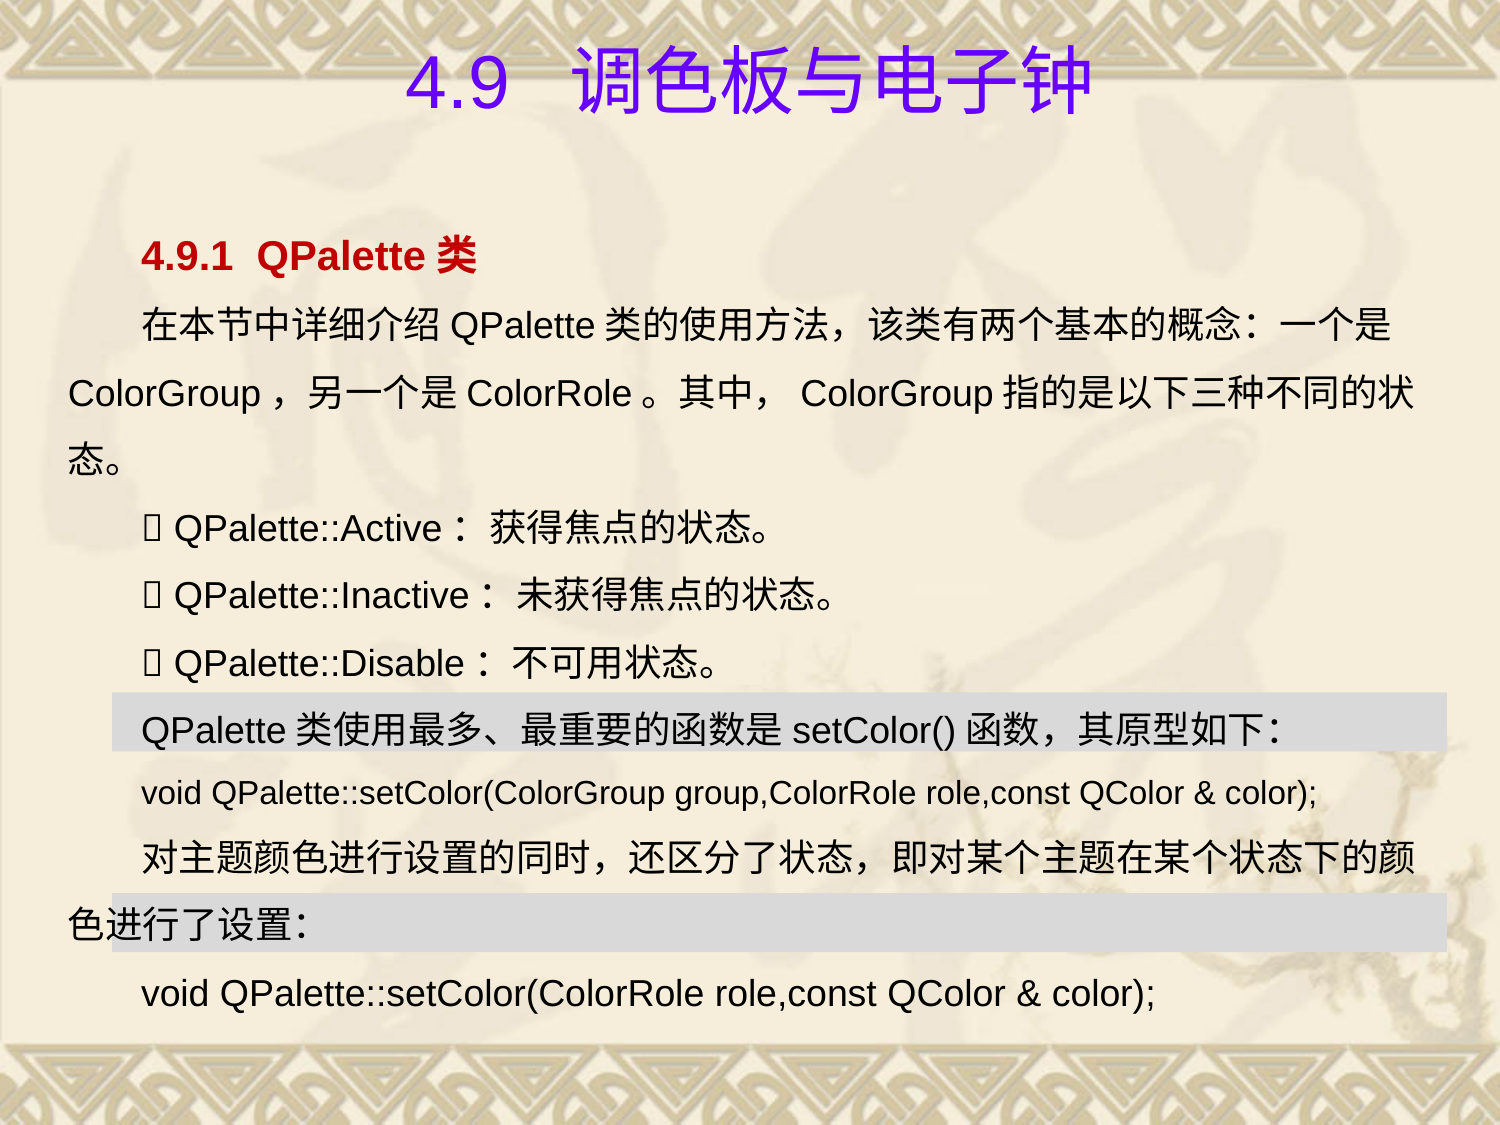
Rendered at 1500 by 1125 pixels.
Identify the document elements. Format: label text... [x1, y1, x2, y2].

text_box 4.9.1 QPalette类 在本节中详细介绍QPalette类的使用方法，该类有两个基本的概念：一个是ColorGroup，另一个是ColorRole。其中，ColorGroup指的是以下三种不同的状态。  QPalette::Active：获得焦点的状态。  QPalette::Inactive：未获得焦点的状态。  QPalette::Disable：不可用状态。 QPalette类使用最多、最重要的函数是setColor()函数，其原型如下： void QPalette::setColor(ColorGroup group,ColorRole role,const QColor & color); 对主题颜色进行设置的同时，还区分了状态，即对某个主题在某个状态下的颜色进行了设置： void QPalette::setColor(ColorRole role,const QColor & color); [53, 196, 1447, 1089]
picture [0, 0, 1500, 1125]
title 4.9 调色板与电子钟 [49, 7, 1451, 149]
